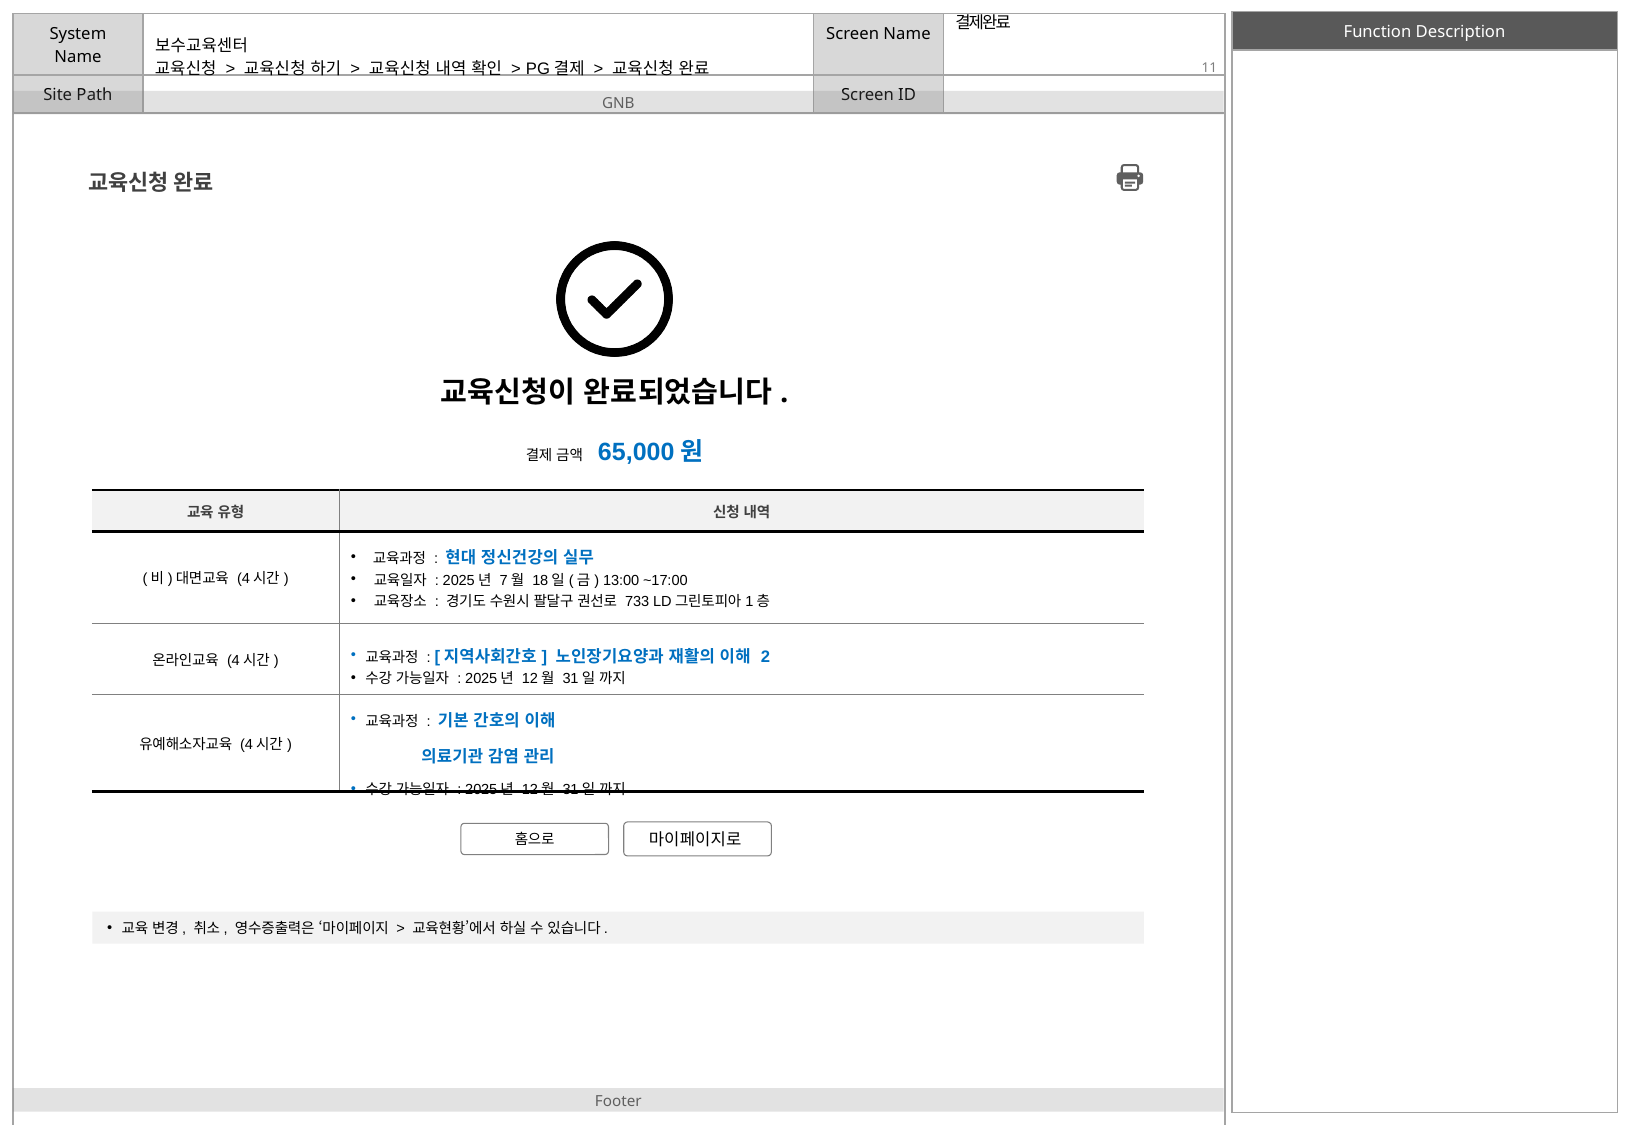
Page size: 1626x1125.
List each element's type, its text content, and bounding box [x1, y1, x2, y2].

list 결제완료 [943, 14, 1227, 50]
table_cell 교육과정 : [지역사회간호] 노인장기요양과 재활의 이해 2 수강 가능일자 : 2025년 12월 31일 까지 [340, 624, 1144, 694]
text_box 교육 변경, 취소, 영수증출력은 ‘마이페이지 > 교육현황’에서 하실 수 있습니다. [92, 911, 1144, 944]
table_cell 온라인교육 (4시간) [92, 624, 339, 694]
table_header 결제 금액 65,000원 [468, 426, 761, 476]
table_header 교육 유형 [92, 491, 339, 530]
table_cell 교육과정 : 기본 간호의 이해 의료기관 감염 관리 수강 가능일자 : 2025년 12월 31일 까지 [340, 695, 1144, 790]
table_cell 교육과정 : 현대 정신건강의 실무 교육일자 : 2025년 7월 18일(금) 13:00 ~17:00 교육장소 : 경기도 수원시 팔달구 권선로 733 LD그린토피아1층 [340, 533, 1144, 623]
table_cell 유예해소자교육 (4시간) [92, 695, 339, 790]
text_box 교육신청 완료 [73, 148, 362, 203]
text_box 홈으로 [458, 821, 611, 857]
text_box [1116, 164, 1144, 191]
text_box 교육신청이 완료되었습니다. [234, 366, 995, 416]
picture [556, 240, 673, 357]
title 교육신청 > 교육신청 하기 > 교육신청 내역 확인 > PG결제 > 교육신청 완료 [143, 52, 813, 87]
table_cell (비)대면교육 (4시간) [92, 533, 339, 623]
text_box 마이페이지로 [621, 819, 774, 859]
table_header 신청 내역 [340, 491, 1144, 530]
